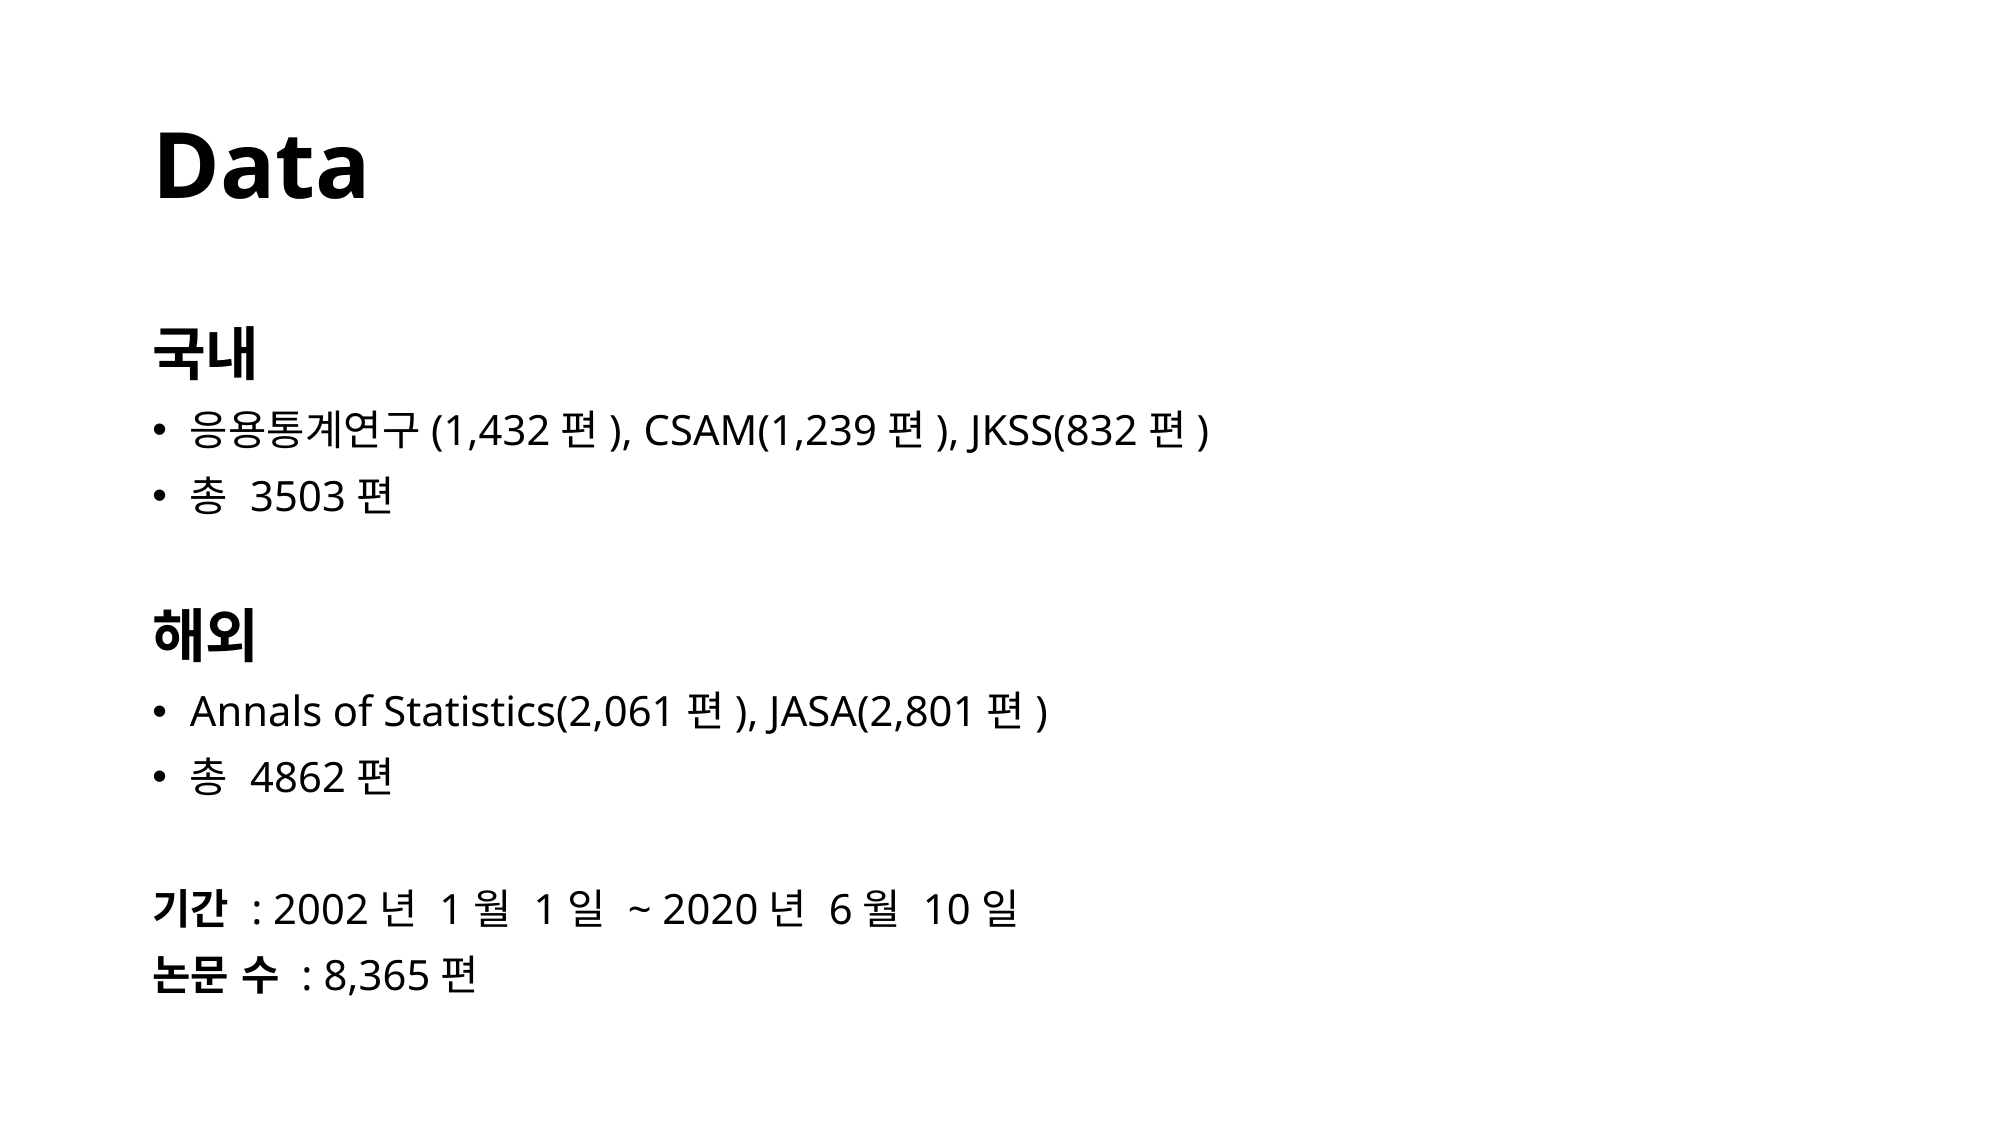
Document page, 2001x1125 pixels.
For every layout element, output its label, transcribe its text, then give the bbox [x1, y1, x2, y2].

list 국내 응용통계연구(1,432편), CSAM(1,239편), JKSS(832편) 총 3503편 해외 Annals of Statistics(2,061편), JASA(2,801편) 총 4862편 기간 : 2002년 1월 1일 ~ 2020년 6월 10일 논문 수 : 8,365편 [137, 318, 1863, 1014]
title Data [137, 59, 1863, 278]
